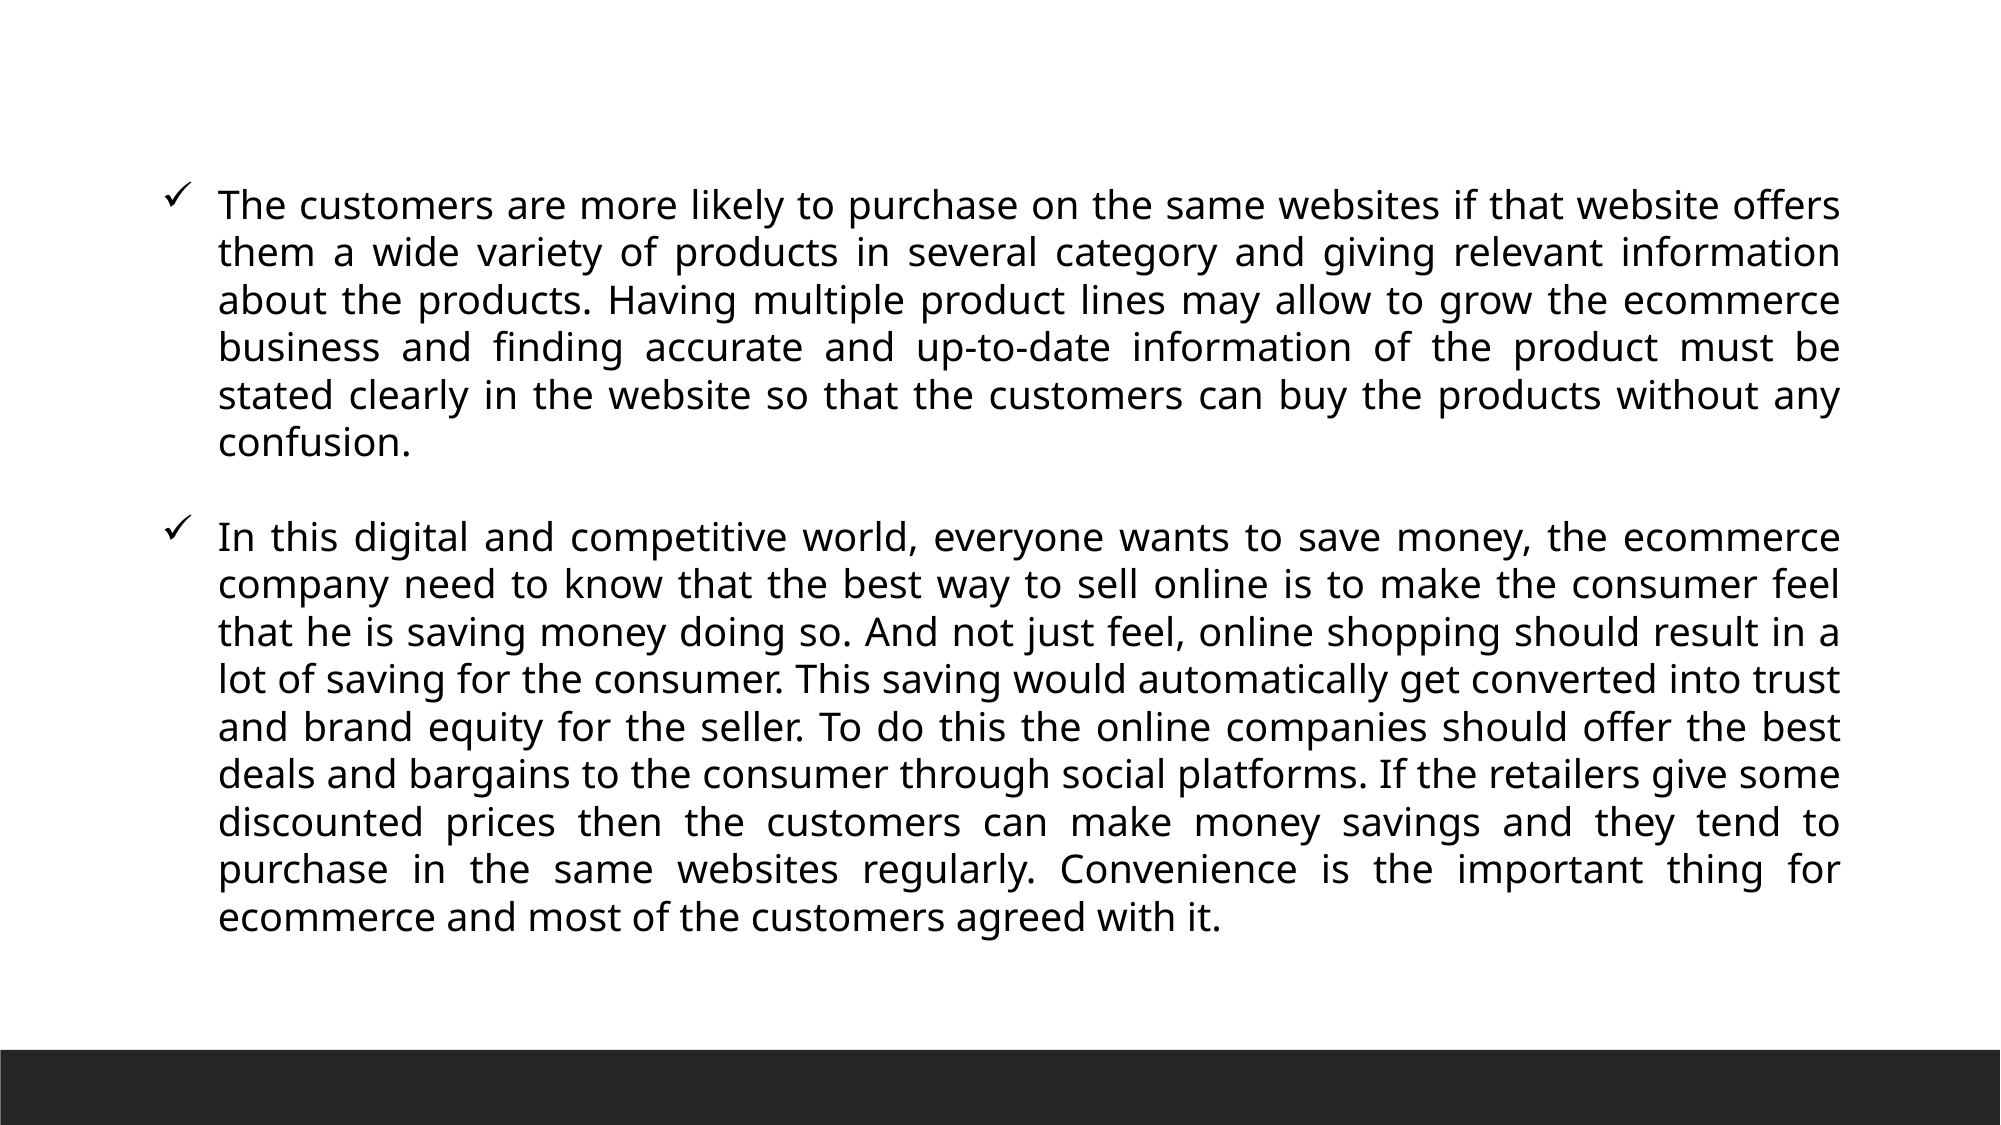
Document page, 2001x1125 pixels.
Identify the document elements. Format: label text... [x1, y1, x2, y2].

text_box The customers are more likely to purchase on the same websites if that website offers them a wide variety of products in several category and giving relevant information about the products. Having multiple product lines may allow to grow the ecommerce business and finding accurate and up-to-date information of the product must be stated clearly in the website so that the customers can buy the products without any confusion. In this digital and competitive world, everyone wants to save money, the ecommerce company need to know that the best way to sell online is to make the consumer feel that he is saving money doing so. And not just feel, online shopping should result in a lot of saving for the consumer. This saving would automatically get converted into trust and brand equity for the seller. To do this the online companies should offer the best deals and bargains to the consumer through social platforms. If the retailers give some discounted prices then the customers can make money savings and they tend to purchase in the same websites regularly. Convenience is the important thing for ecommerce and most of the customers agreed with it. [146, 172, 1858, 947]
